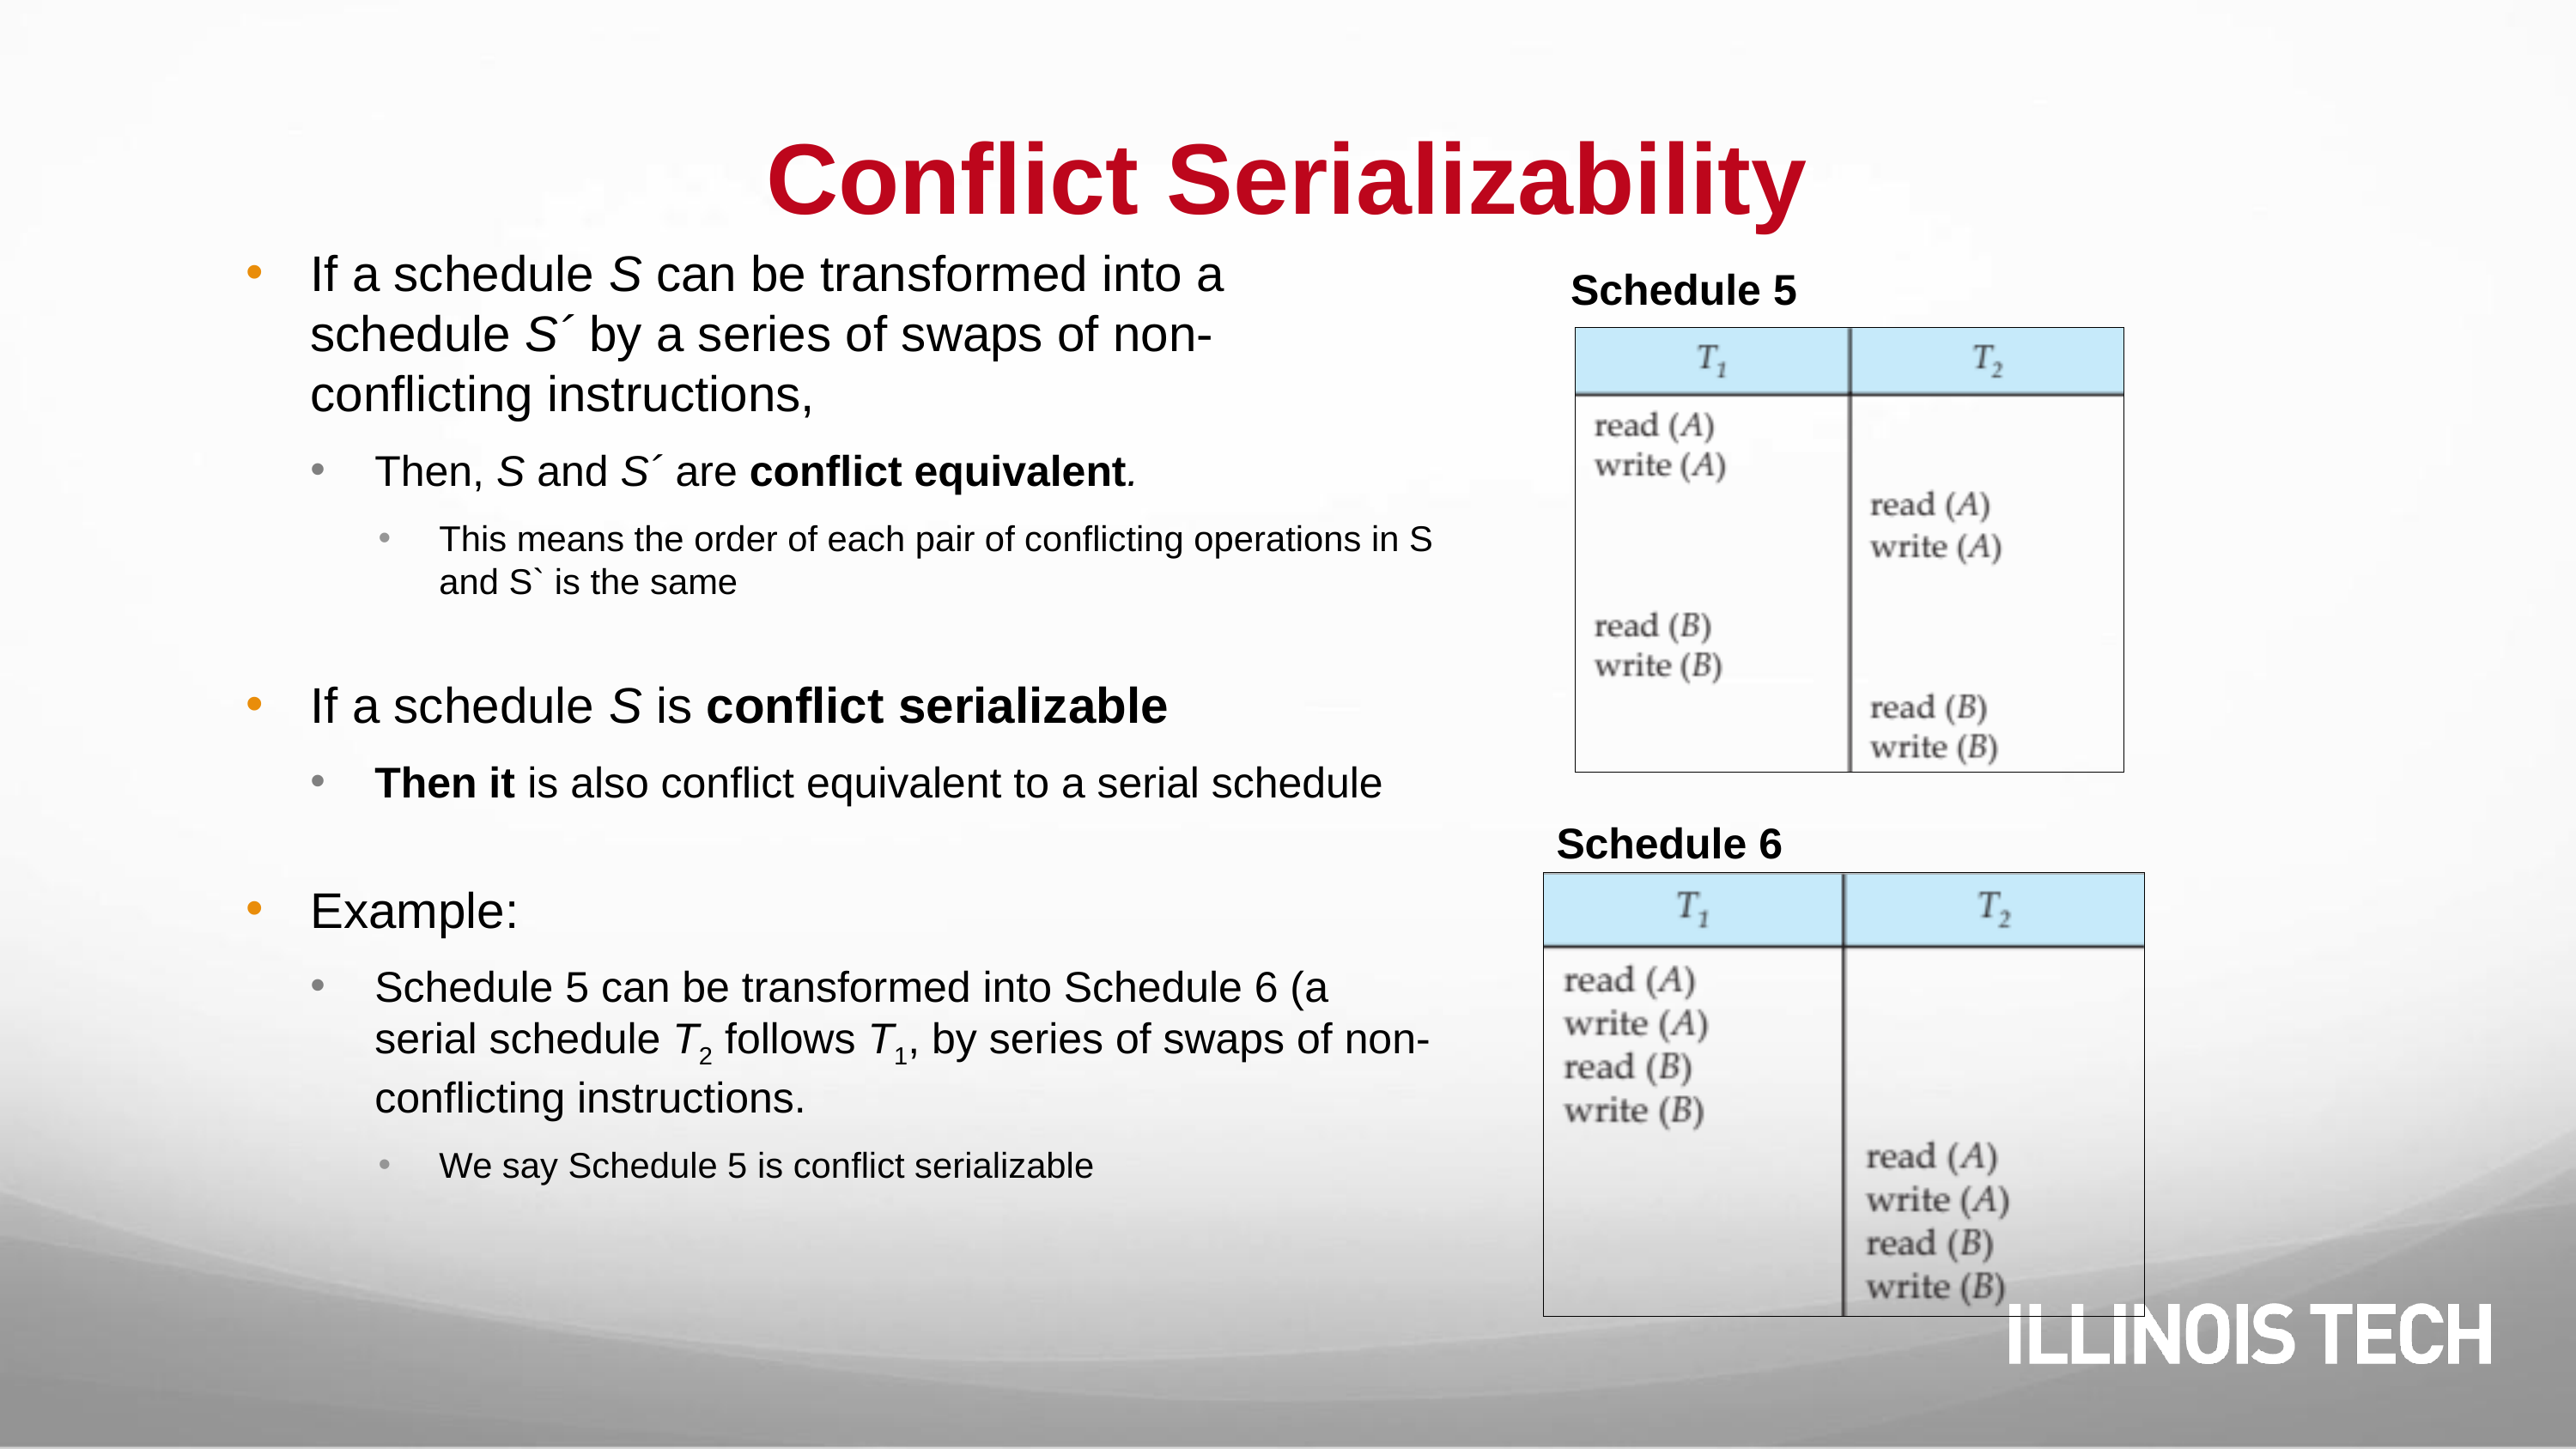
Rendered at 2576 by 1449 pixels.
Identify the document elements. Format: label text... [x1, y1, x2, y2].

picture [0, 0, 2576, 1449]
title Conflict Serializability [155, 22, 2421, 241]
text_box Schedule 6 [1543, 809, 1893, 871]
text_box Schedule 5 [1558, 256, 1907, 320]
list If a schedule S can be transformed into a schedule S´ by a series of swaps of non-conflicting instructions, Then, S and S´ are conflict equivalent. This means the order of each pair of conflicting operations in S and S` is the same If a schedule S is conflict serializable Then it is also conflict equivalent to a serial schedule Example: Schedule 5 can be transformed into Schedule 6 (a serial schedule T2 follows T1, by series of swaps of non-conflicting instructions. We say Schedule 5 is conflict serializable [233, 234, 1448, 1345]
